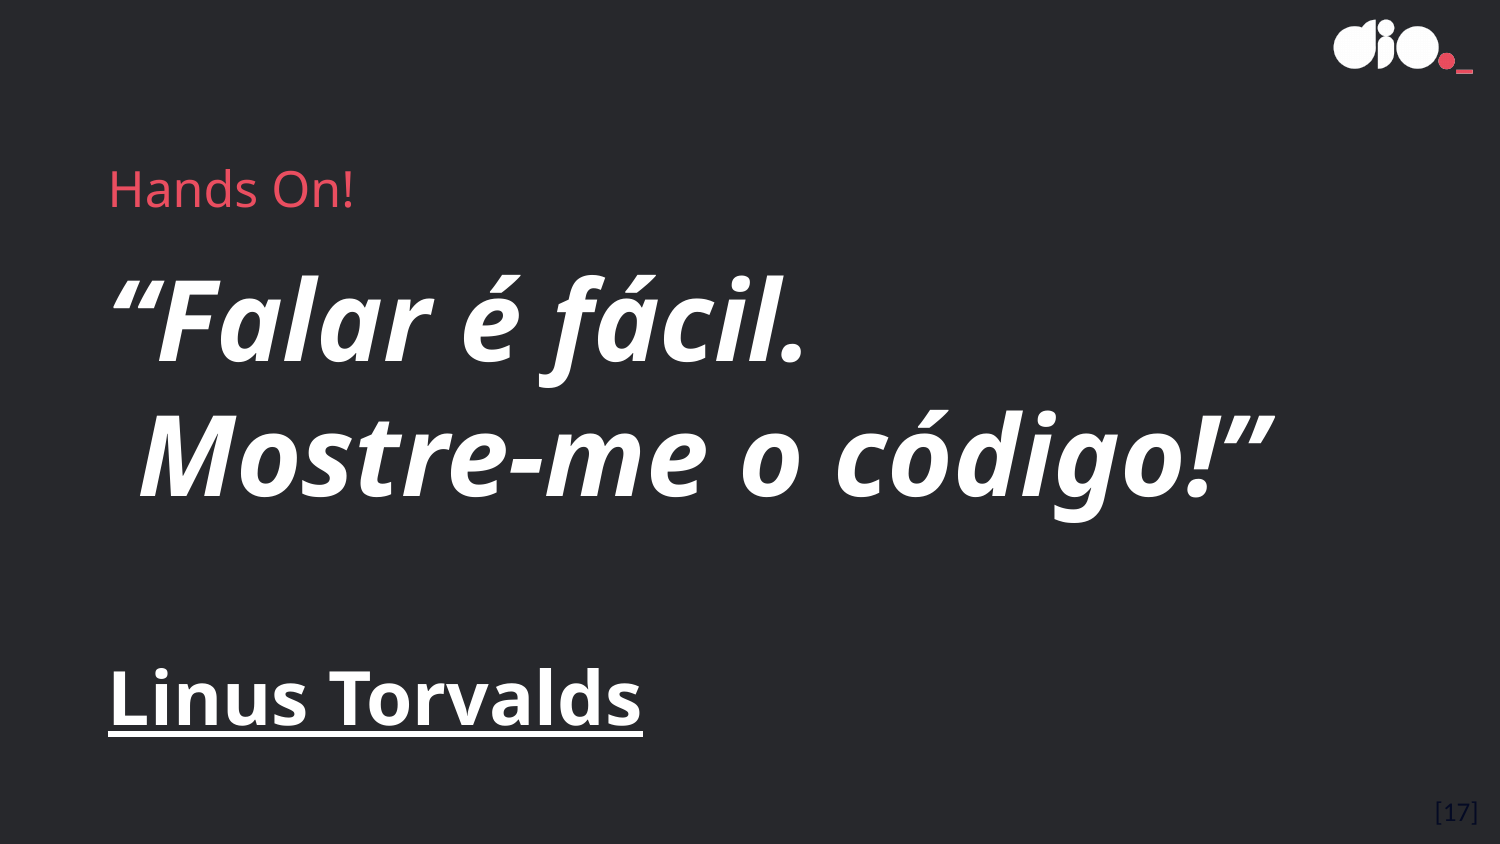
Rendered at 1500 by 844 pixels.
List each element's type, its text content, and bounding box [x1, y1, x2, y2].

text_box Hands On! [92, 142, 1404, 223]
slide_number [‹#›] [1403, 779, 1494, 844]
text_box “Falar é fácil. Mostre-me o código!” Linus Torvalds [92, 223, 1362, 779]
picture [1332, 19, 1474, 75]
